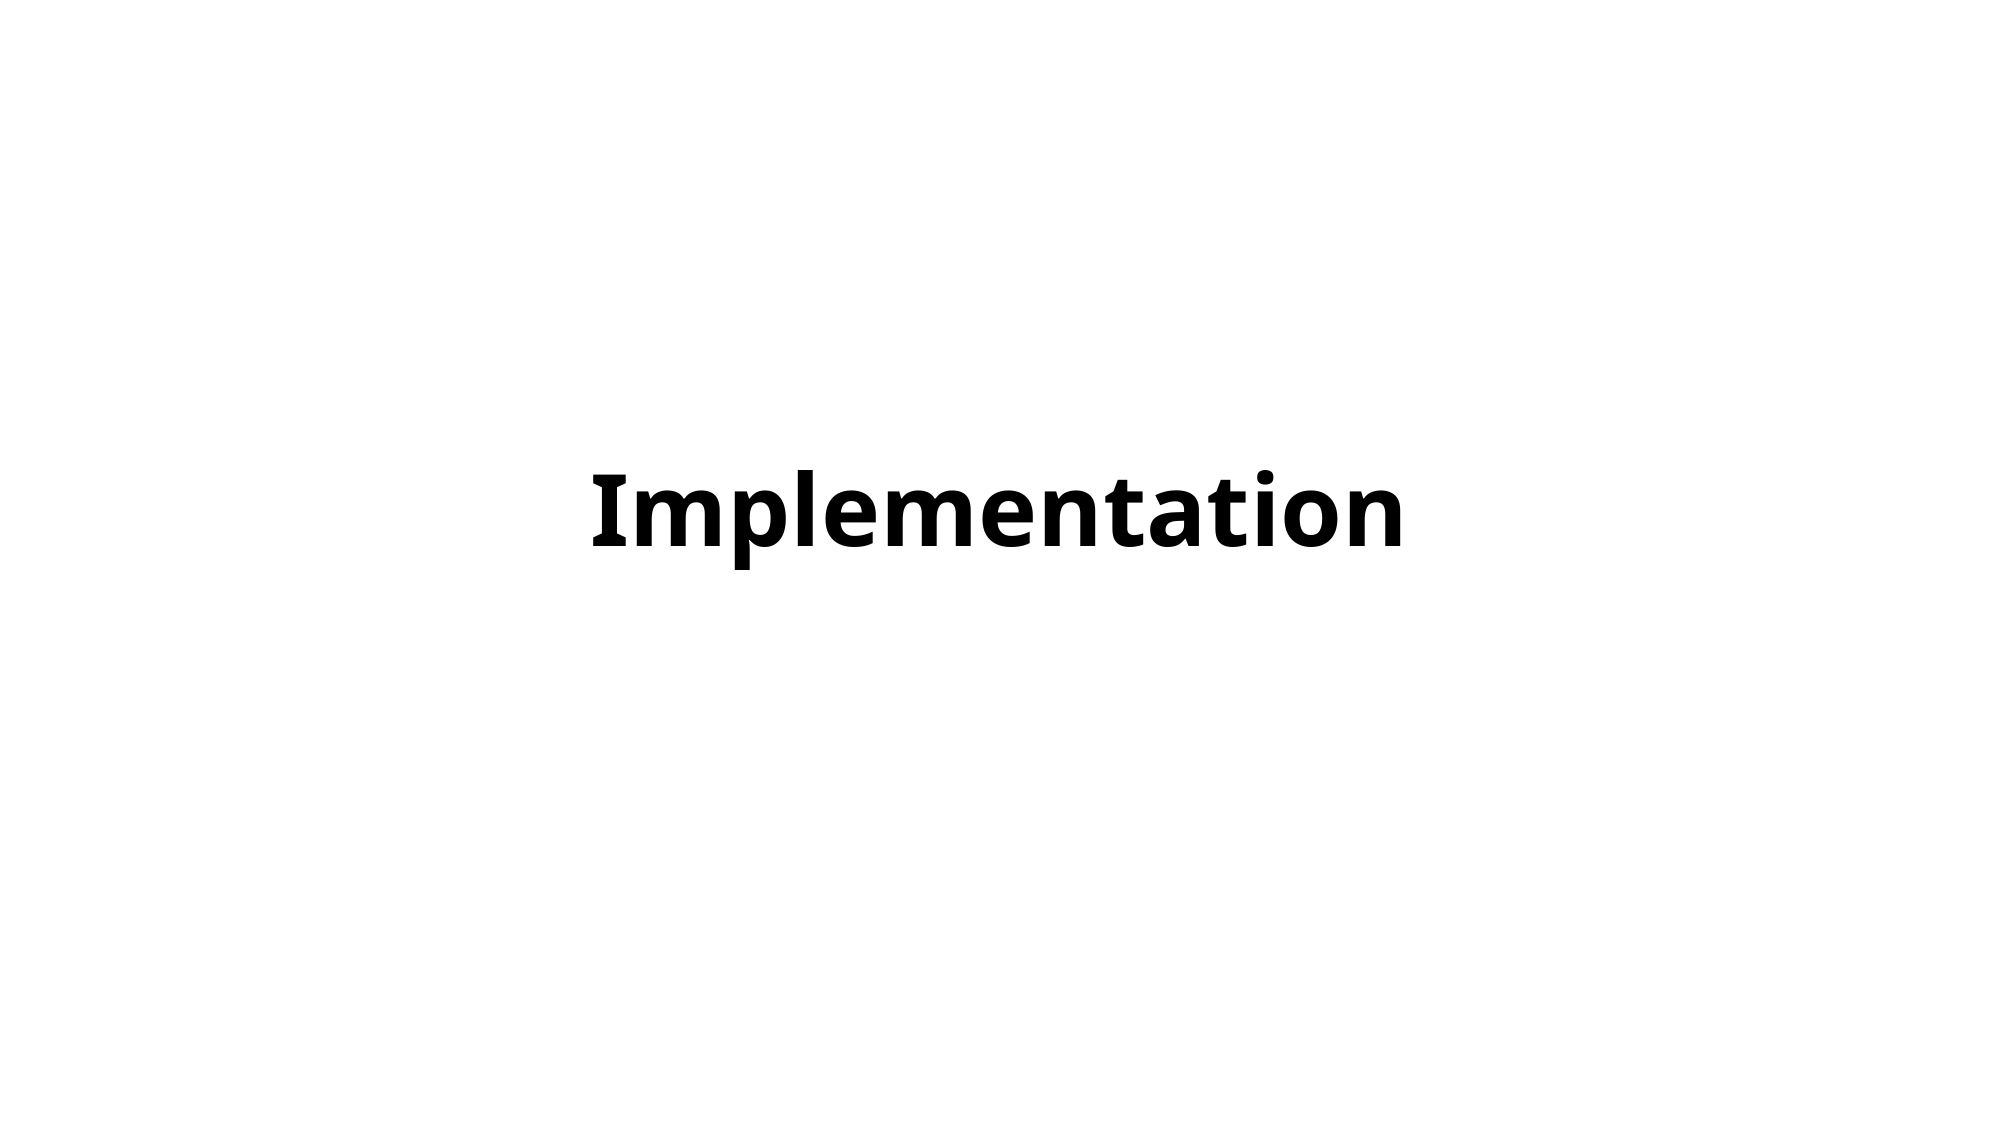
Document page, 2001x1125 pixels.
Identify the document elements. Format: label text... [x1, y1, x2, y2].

title Implementation [249, 184, 1750, 576]
